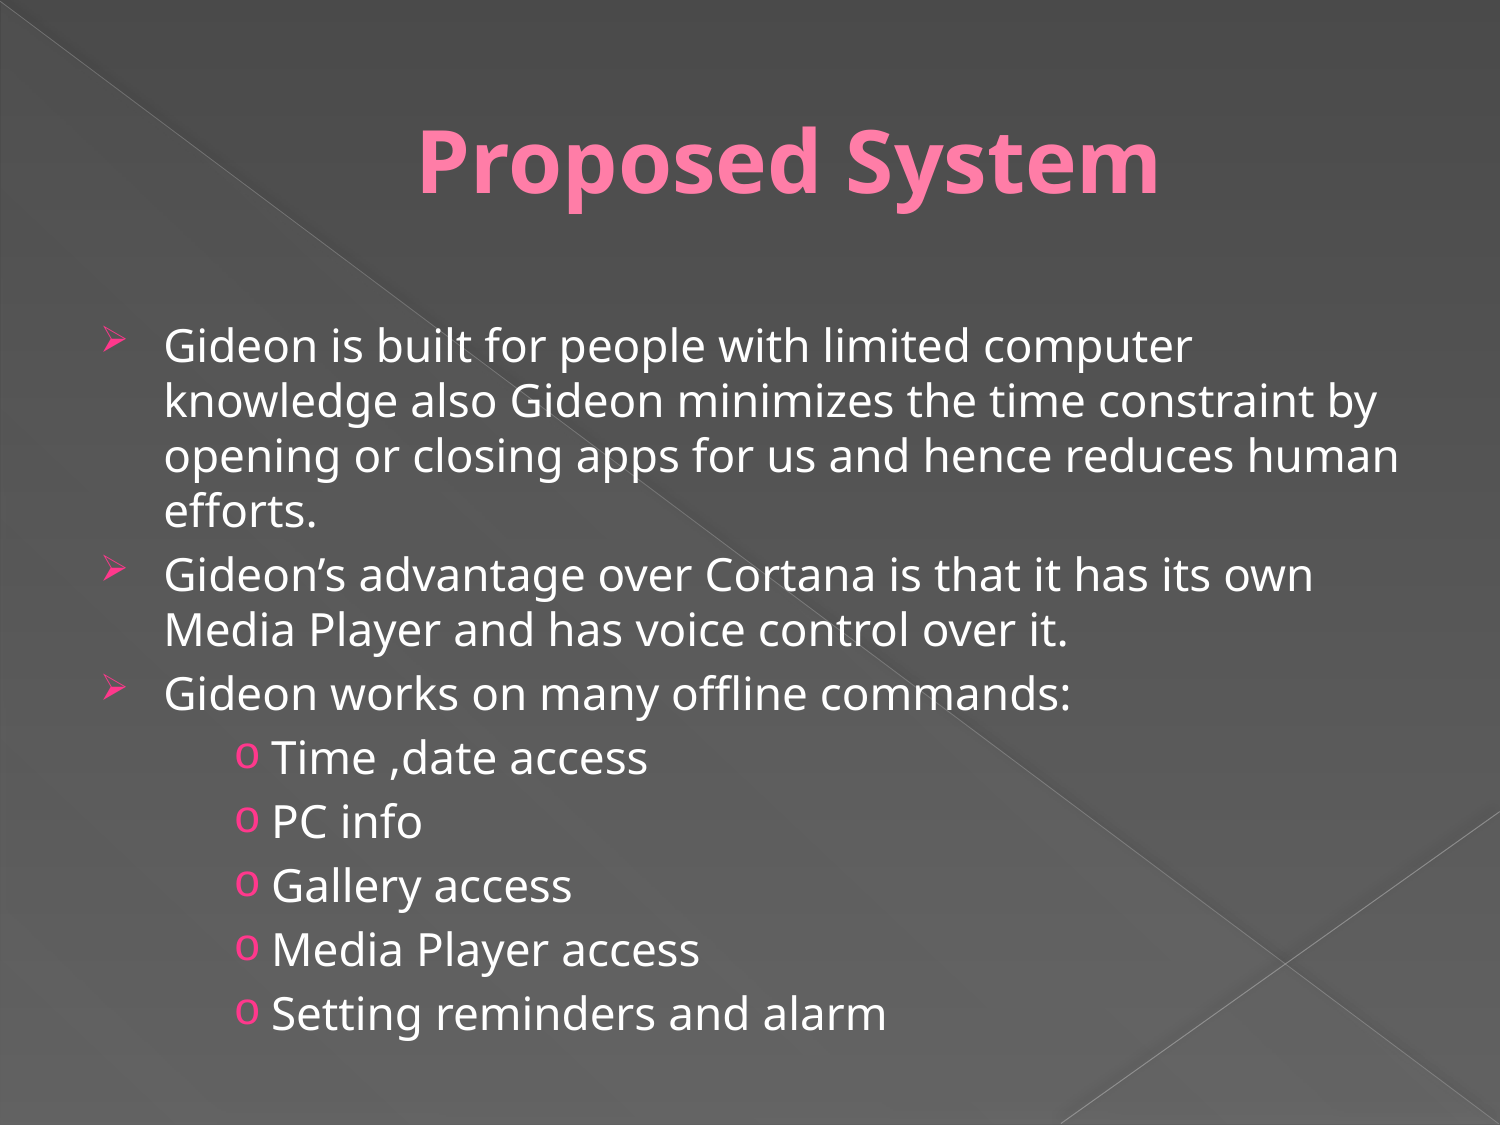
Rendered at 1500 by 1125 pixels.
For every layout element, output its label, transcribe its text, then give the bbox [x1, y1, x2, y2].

title Proposed System [75, 43, 1425, 274]
list Gideon is built for people with limited computer knowledge also Gideon minimizes the time constraint by opening or closing apps for us and hence reduces human efforts. Gideon’s advantage over Cortana is that it has its own Media Player and has voice control over it. Gideon works on many offline commands: Time ,date access PC info Gallery access Media Player access Setting reminders and alarm [75, 308, 1425, 1059]
